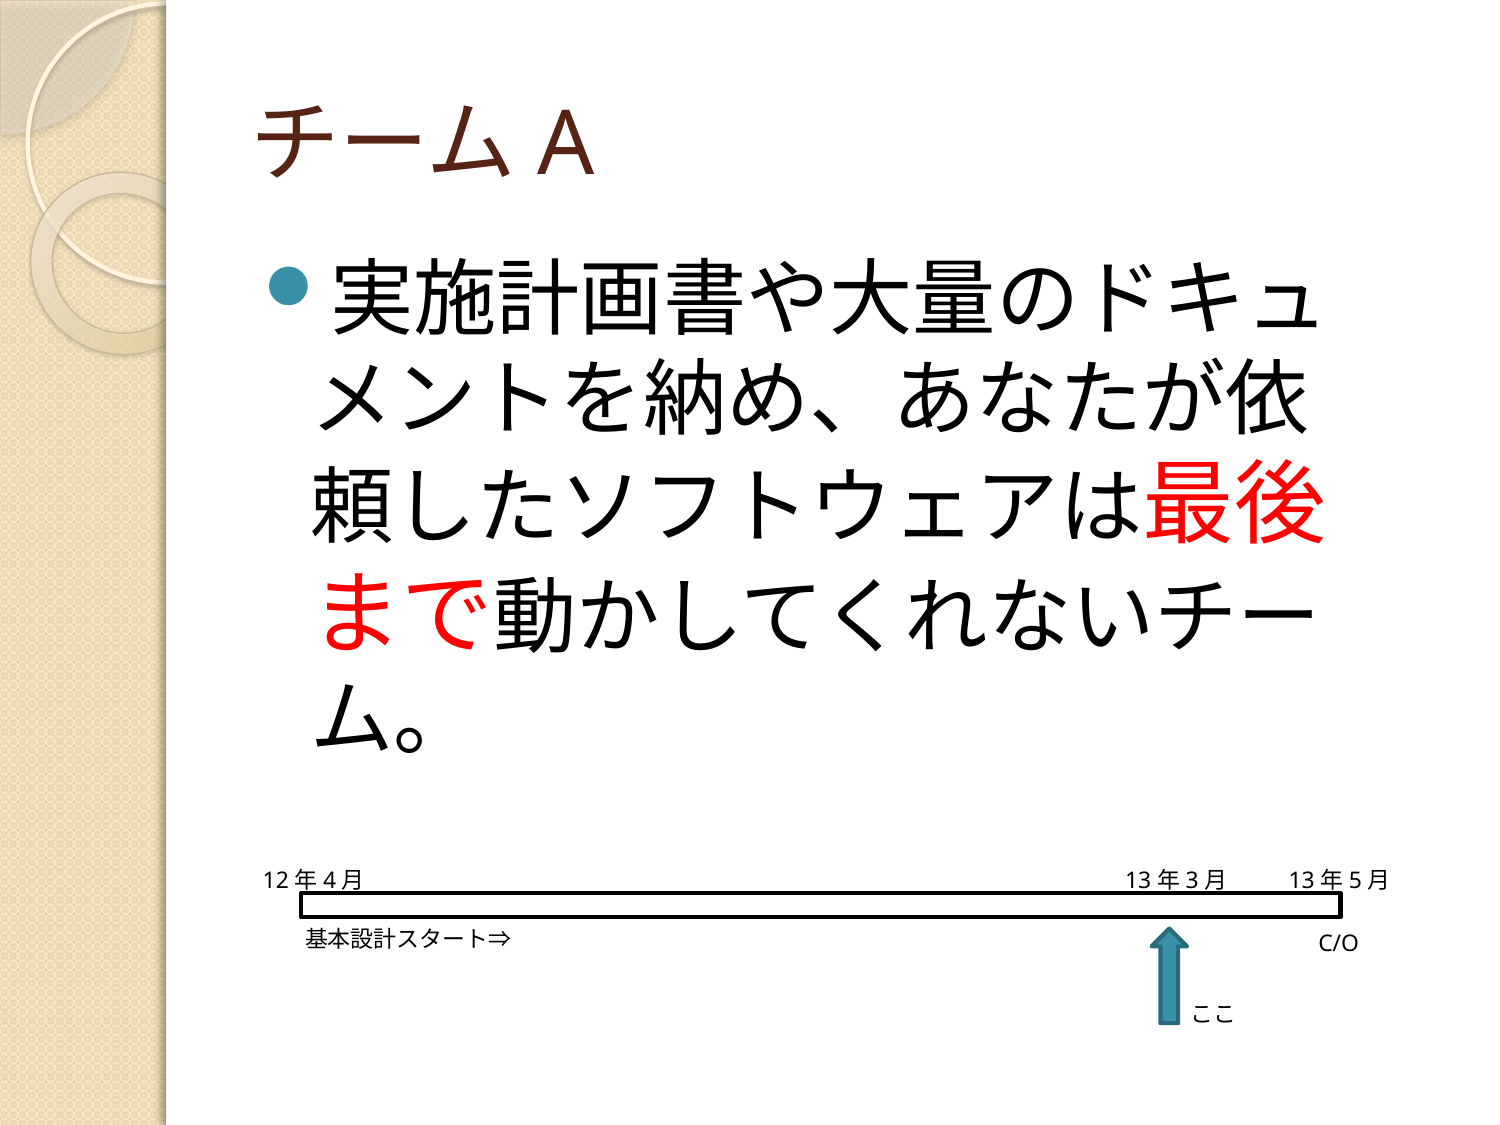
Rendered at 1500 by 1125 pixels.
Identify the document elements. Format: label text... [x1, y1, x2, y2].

text_box 基本設計スタート⇒ [290, 916, 527, 960]
title チームA [235, 45, 1466, 233]
text_box 12年4月 [247, 857, 380, 901]
text_box 13年5月 [1273, 857, 1406, 901]
list 実施計画書や大量のドキュメントを納め、あなたが依頼したソフトウェアは最後まで動かしてくれないチーム。 [235, 237, 1376, 1025]
text_box 13年3月 [1110, 857, 1242, 901]
text_box C/O [1303, 921, 1375, 964]
text_box [299, 891, 1343, 919]
text_box [1149, 926, 1189, 1026]
text_box ここ [1175, 992, 1252, 1035]
